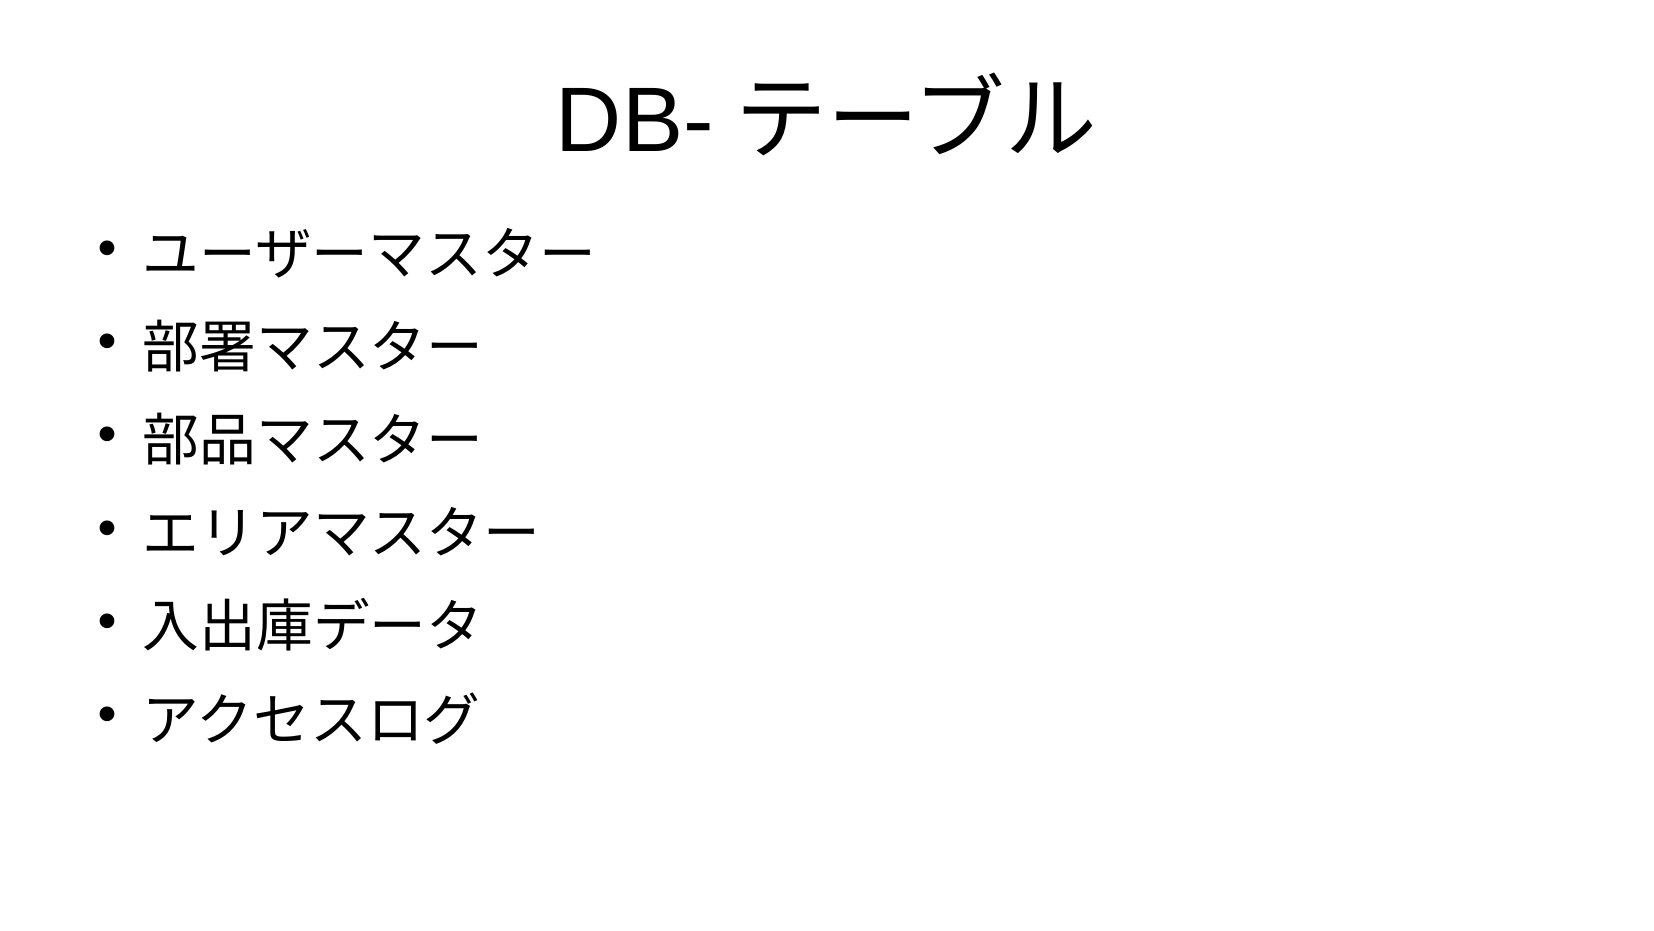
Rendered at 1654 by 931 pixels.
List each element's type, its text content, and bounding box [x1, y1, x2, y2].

list ユーザーマスター 部署マスター 部品マスター エリアマスター 入出庫データ アクセスログ [82, 217, 1571, 757]
title DB-テーブル [82, 37, 1571, 192]
